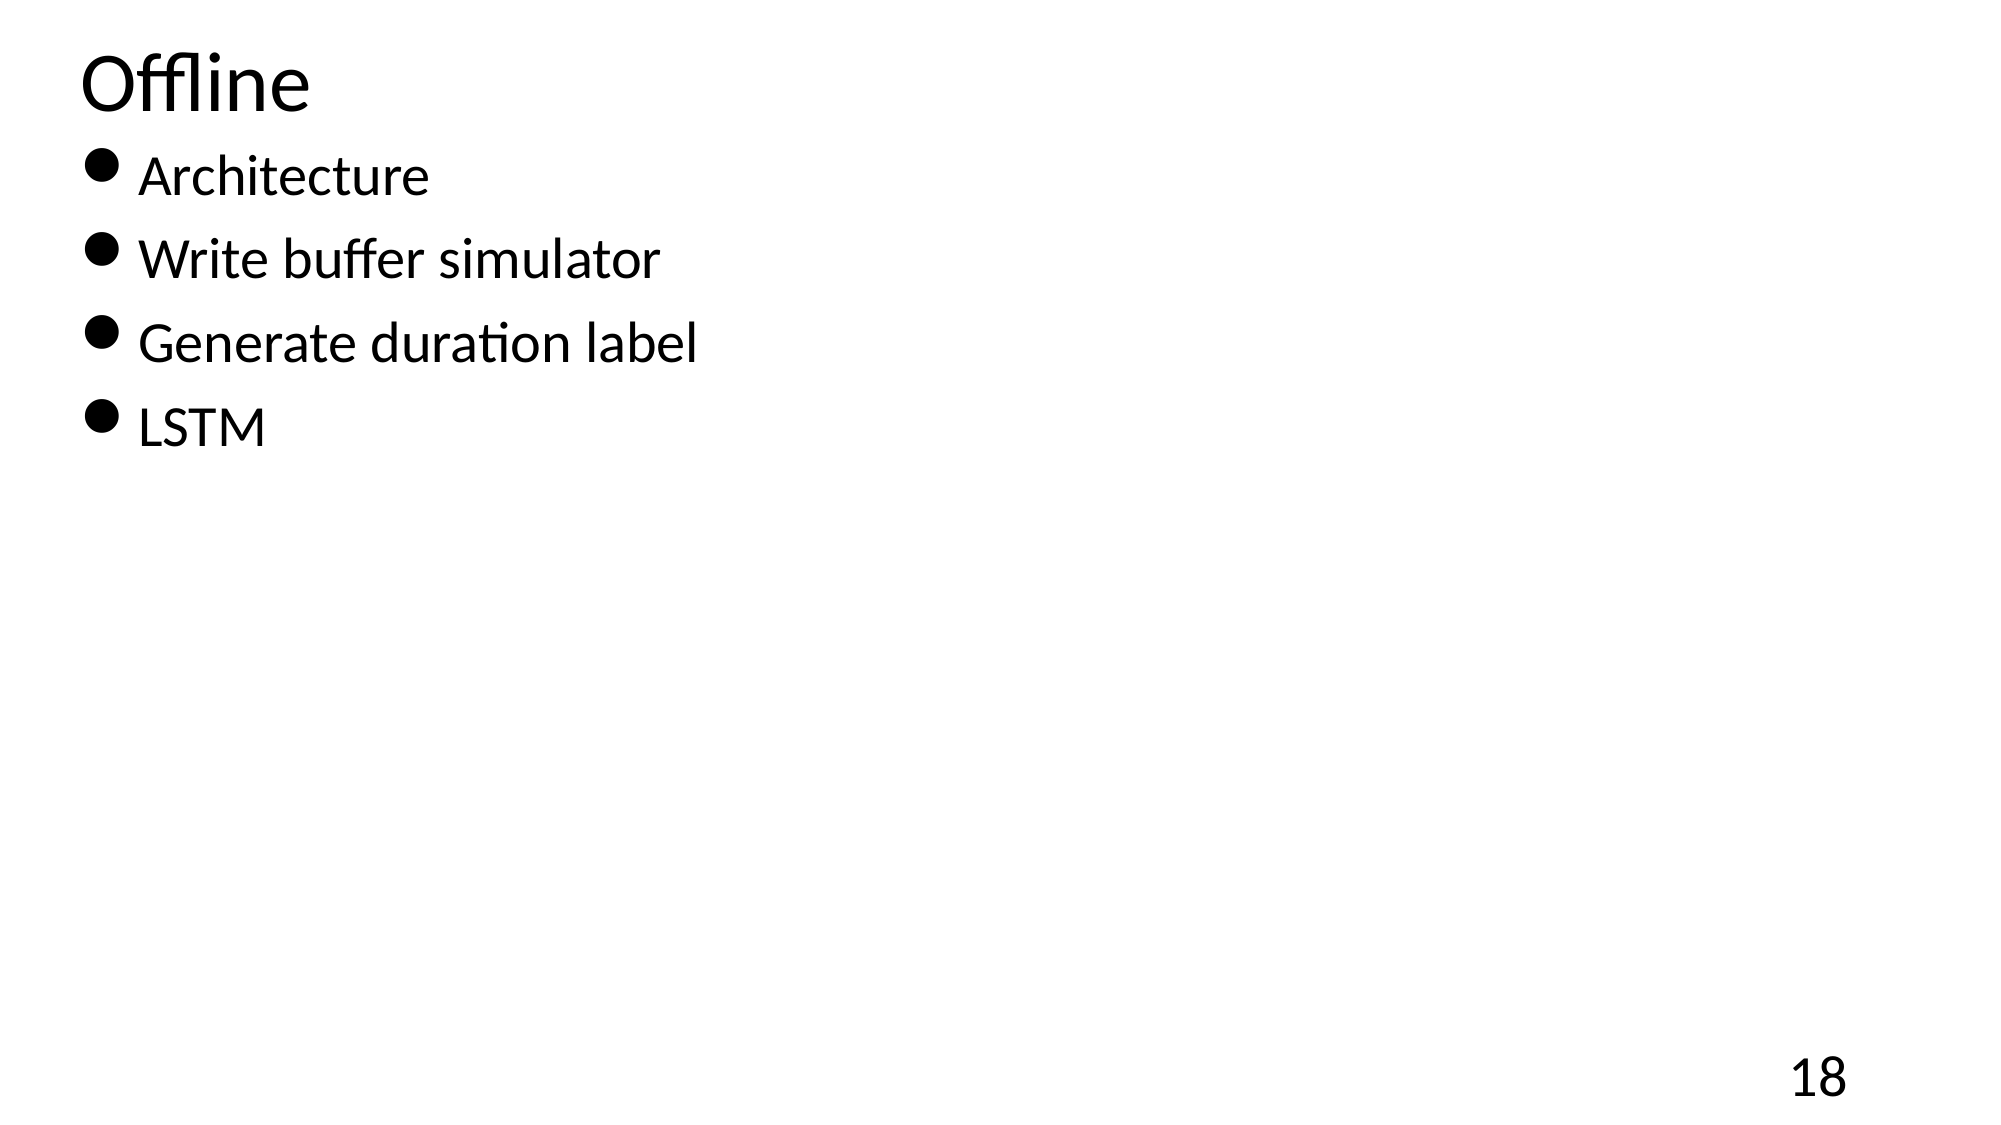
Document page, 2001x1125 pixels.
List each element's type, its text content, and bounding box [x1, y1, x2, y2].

slide_number 18 [1412, 1042, 1863, 1103]
title Offline [64, 29, 1949, 137]
list Architecture Write buffer simulator Generate duration label LSTM [64, 137, 2000, 1125]
